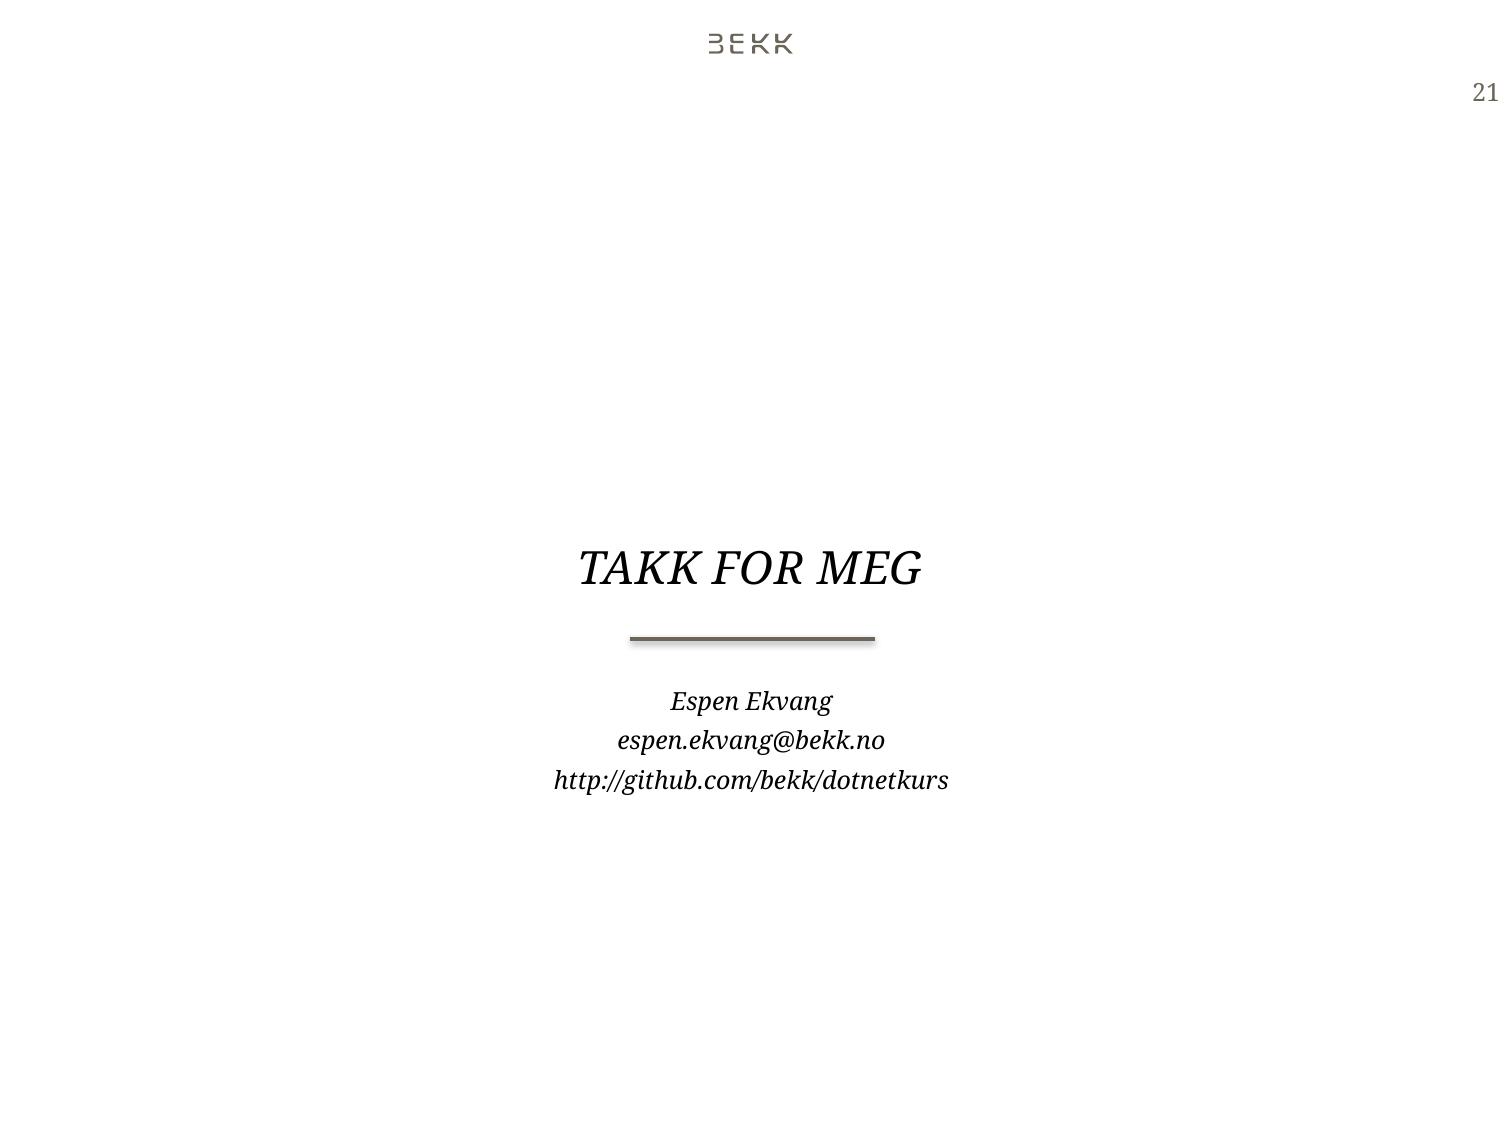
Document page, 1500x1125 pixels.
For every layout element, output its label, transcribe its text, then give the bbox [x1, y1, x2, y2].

list espen.ekvang@bekk.no [389, 719, 1111, 758]
list Espen Ekvang [389, 679, 1111, 719]
list http://github.com/bekk/dotnetkurs [389, 758, 1111, 801]
picture [709, 33, 793, 54]
slide_number 21 [1449, 70, 1500, 117]
title Takk for meg [389, 542, 1111, 594]
